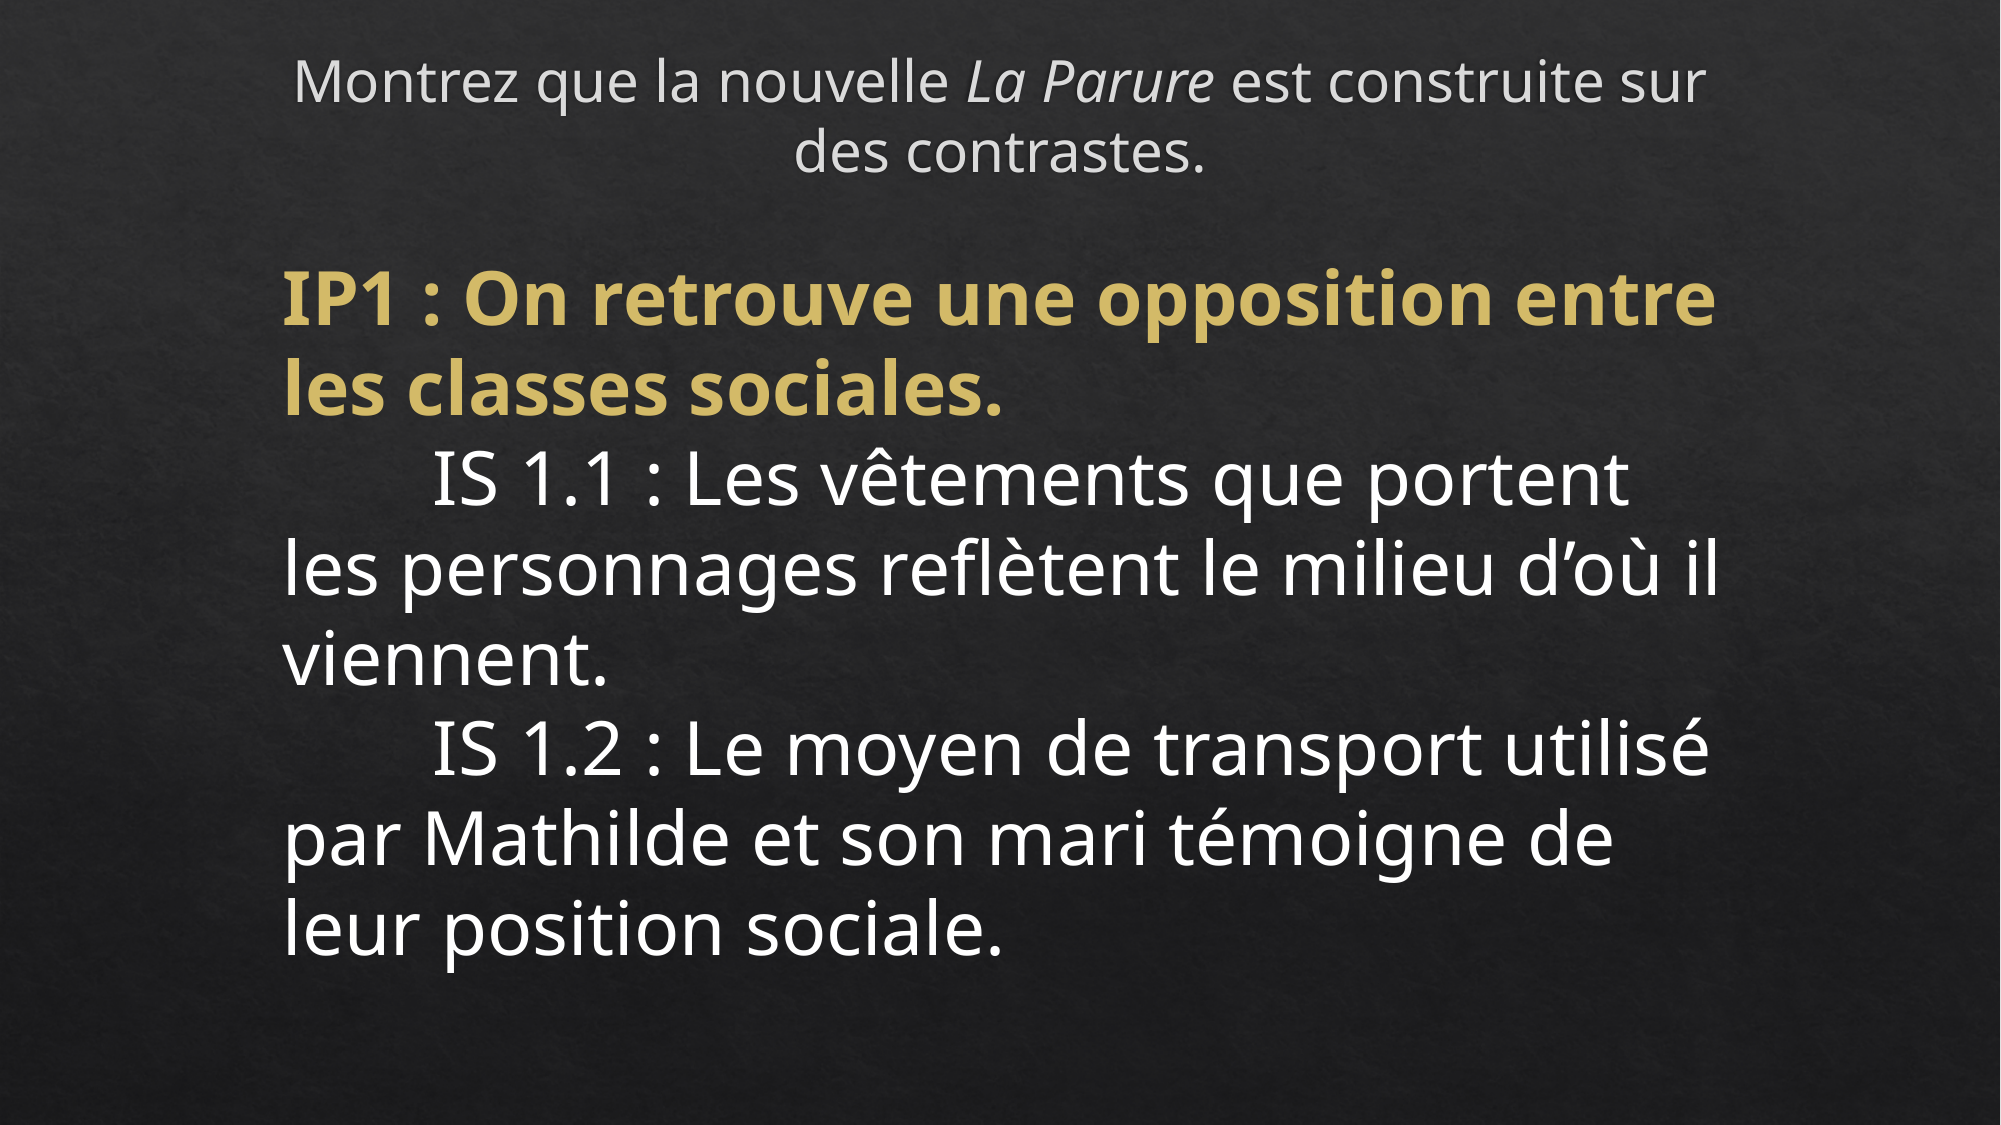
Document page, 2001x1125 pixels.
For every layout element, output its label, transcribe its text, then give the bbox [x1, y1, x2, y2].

title Montrez que la nouvelle La Parure est construite sur des contrastes. [249, 22, 1750, 207]
text_box IP1 : On retrouve une opposition entre les classes sociales. IS 1.1 : Les vêtements que portent les personnages reflètent le milieu d’où il viennent. IS 1.2 : Le moyen de transport utilisé par Mathilde et son mari témoigne de leur position sociale. [268, 243, 1750, 1038]
